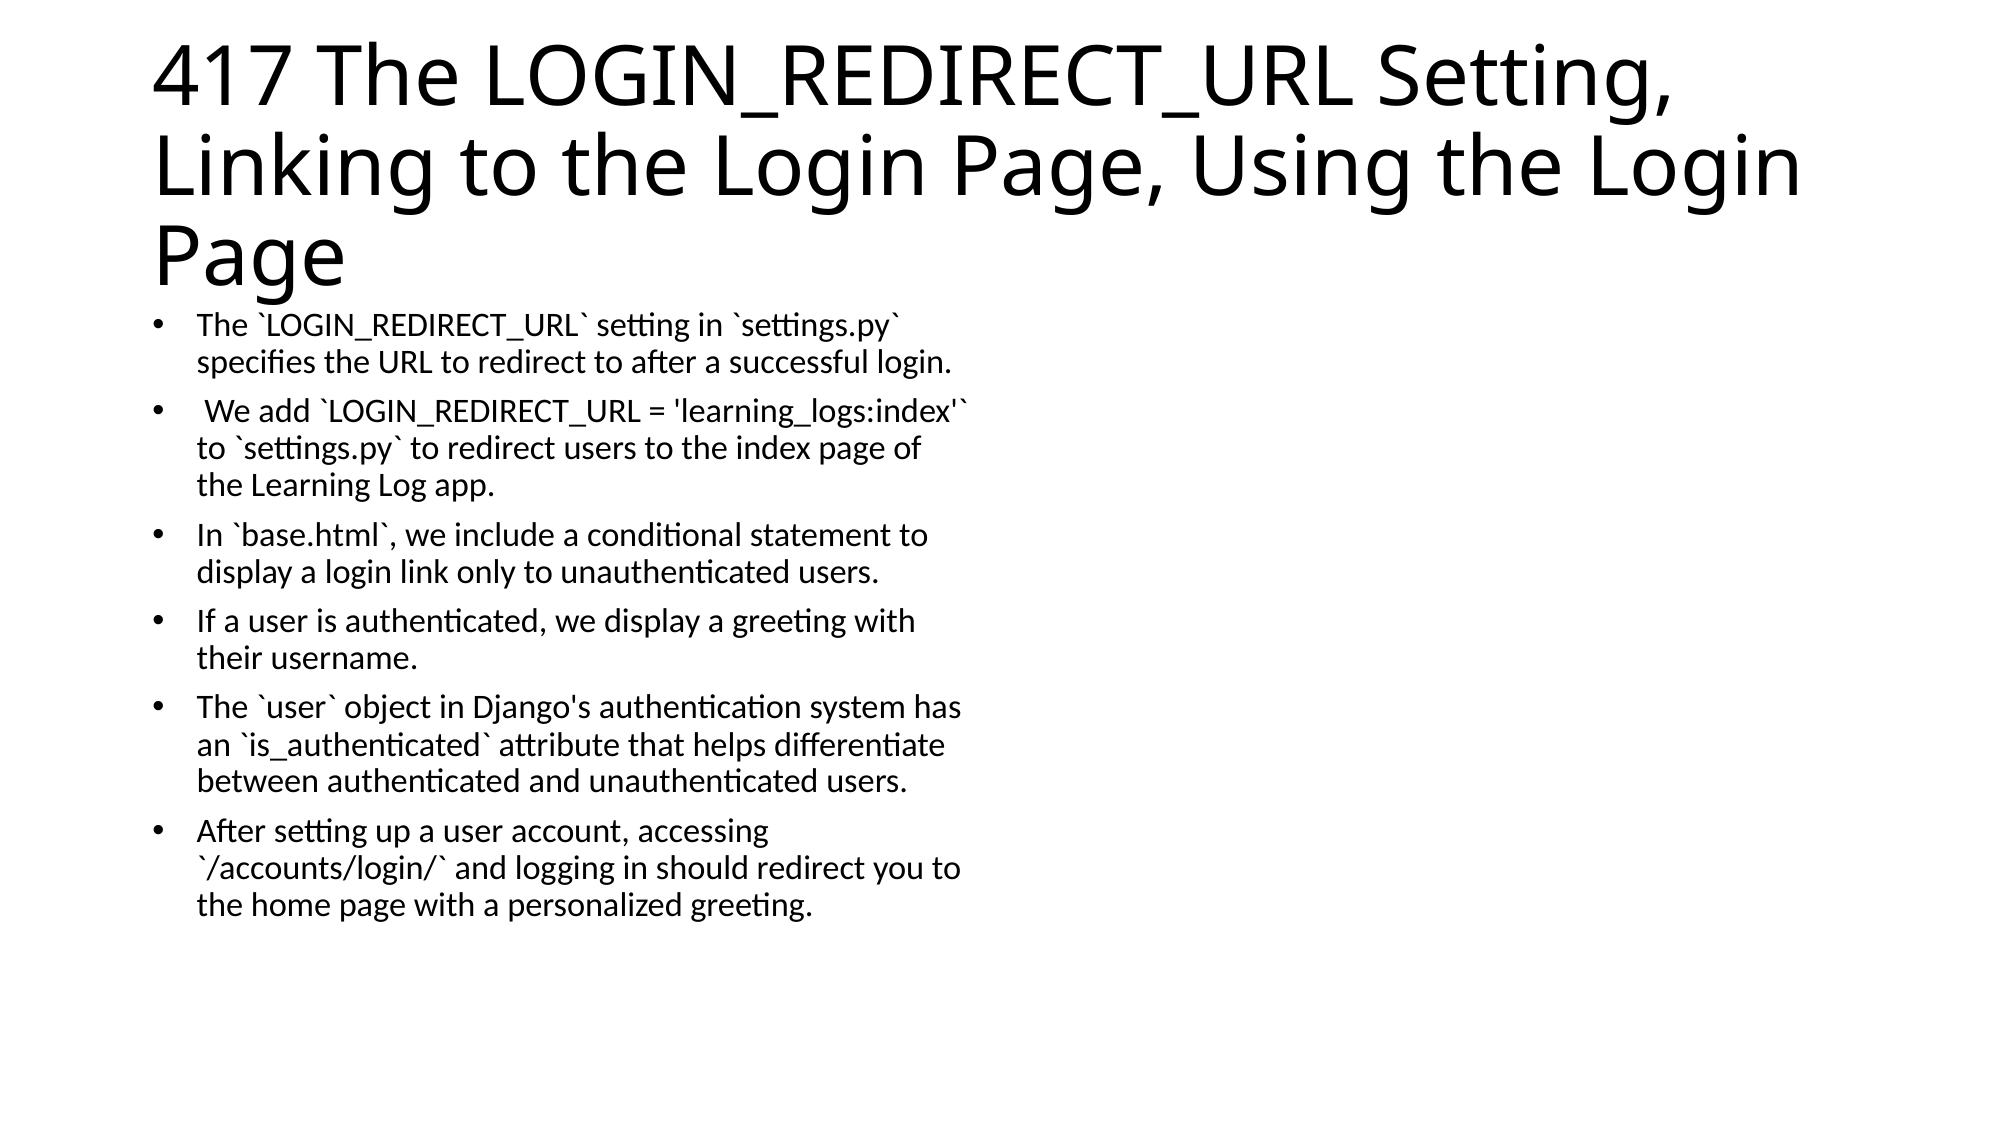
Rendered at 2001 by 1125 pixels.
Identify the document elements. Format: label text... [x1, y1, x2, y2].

list The `LOGIN_REDIRECT_URL` setting in `settings.py` specifies the URL to redirect to after a successful login. We add `LOGIN_REDIRECT_URL = 'learning_logs:index'` to `settings.py` to redirect users to the index page of the Learning Log app. In `base.html`, we include a conditional statement to display a login link only to unauthenticated users. If a user is authenticated, we display a greeting with their username. The `user` object in Django's authentication system has an `is_authenticated` attribute that helps differentiate between authenticated and unauthenticated users. After setting up a user account, accessing `/accounts/login/` and logging in should redirect you to the home page with a personalized greeting. [137, 299, 988, 1014]
title 417 The LOGIN_REDIRECT_URL Setting, Linking to the Login Page, Using the Login Page [137, 59, 1863, 278]
